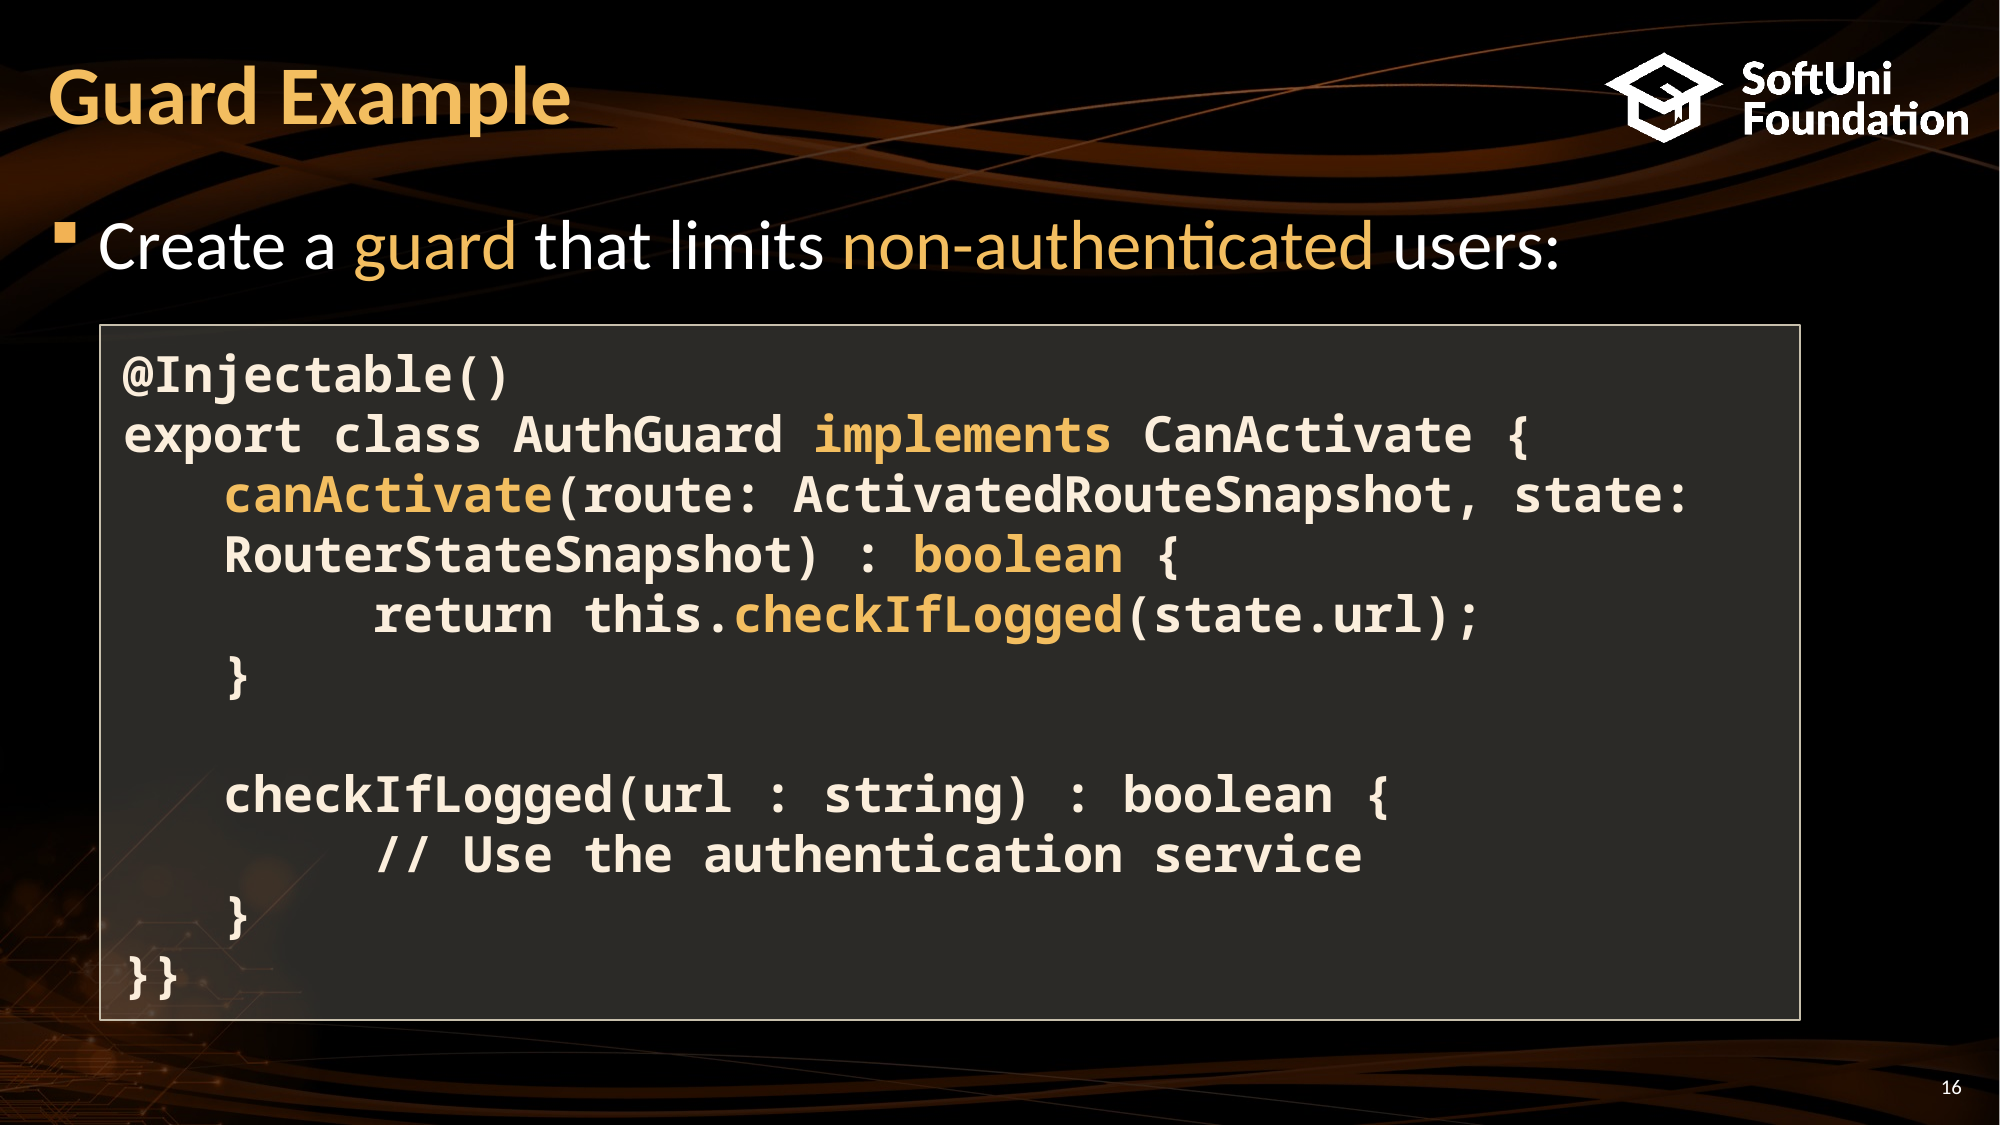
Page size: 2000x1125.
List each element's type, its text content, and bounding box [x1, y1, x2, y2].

picture [0, 0, 2000, 1125]
text_box @Injectable() export class AuthGuard implements CanActivate { canActivate(route: ActivatedRouteSnapshot, state: RouterStateSnapshot) : boolean { return this.checkIfLogged(state.url); } checkIfLogged(url : string) : boolean { // Use the authentication service } }} [99, 324, 1800, 1021]
list Create a guard that limits non-authenticated users: [31, 188, 1968, 1103]
title Guard Example [30, 6, 1602, 189]
